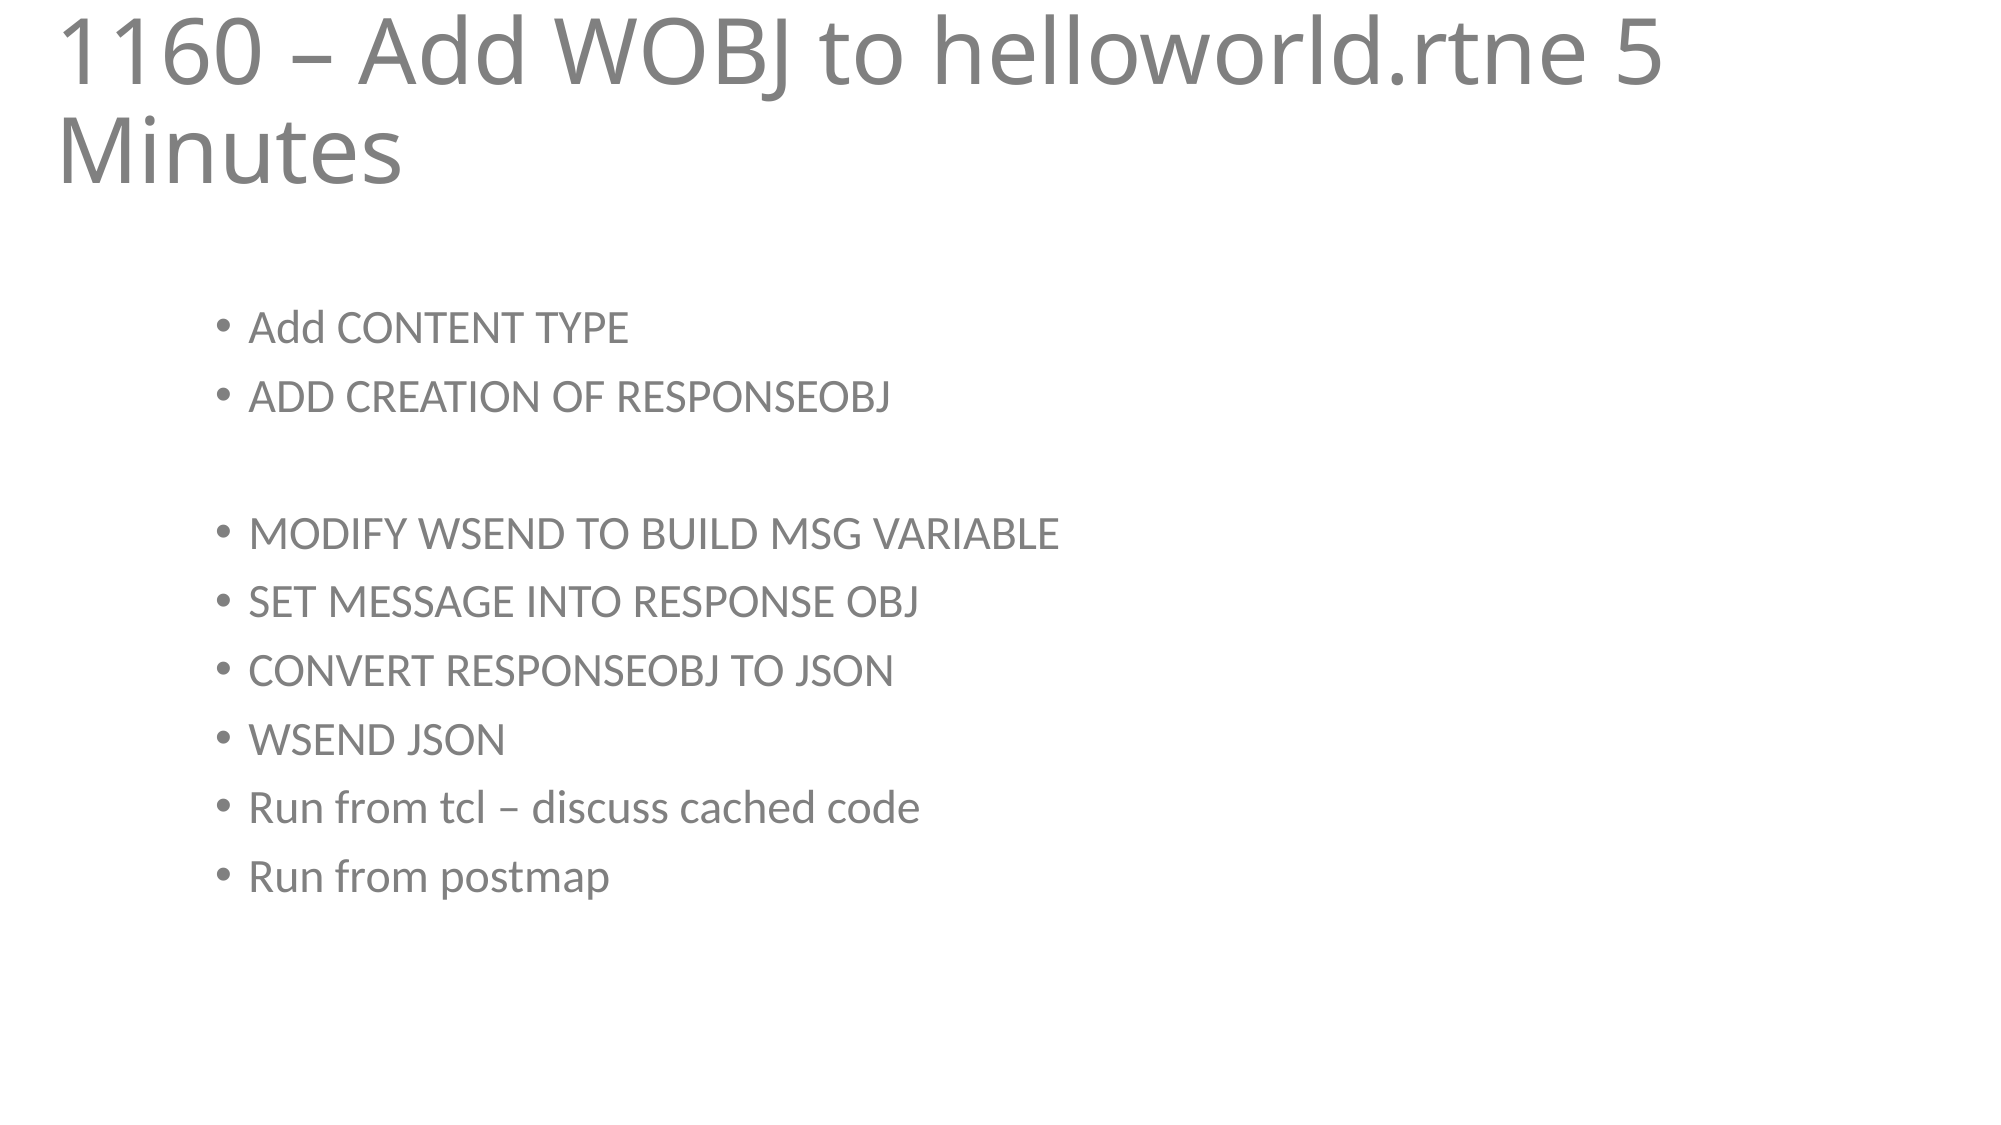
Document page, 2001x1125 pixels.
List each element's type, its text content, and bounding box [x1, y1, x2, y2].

list Add CONTENT TYPE ADD CREATION OF RESPONSEOBJ MODIFY WSEND TO BUILD MSG VARIABLE SET MESSAGE INTO RESPONSE OBJ CONVERT RESPONSEOBJ TO JSON WSEND JSON Run from tcl – discuss cached code Run from postmap [200, 294, 1873, 916]
title 1160 – Add WOBJ to helloworld.rtne 5 Minutes [40, 26, 1936, 184]
